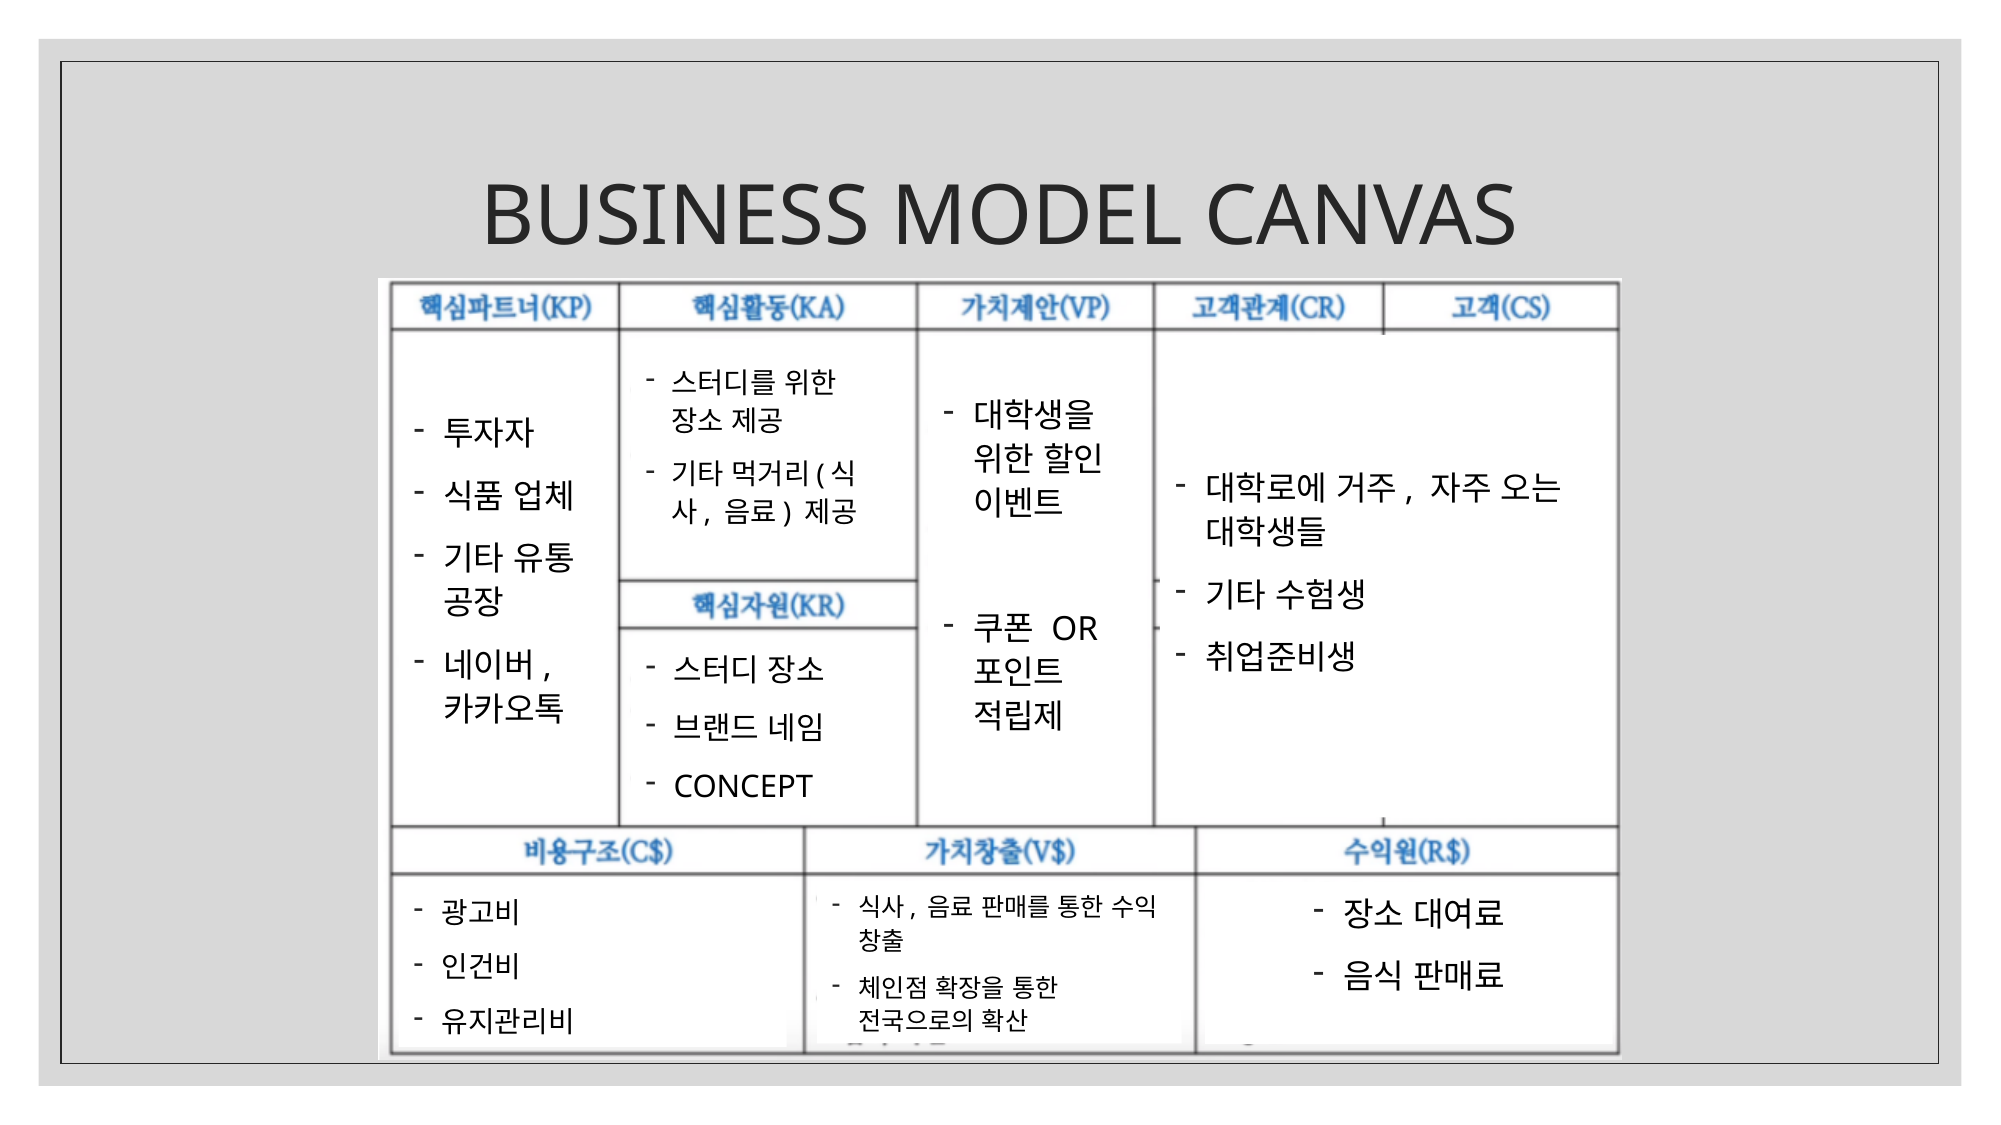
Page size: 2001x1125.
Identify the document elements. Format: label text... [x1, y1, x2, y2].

picture [378, 278, 1622, 1060]
title BUSINESS MODEL CANVAS [174, 105, 1825, 331]
